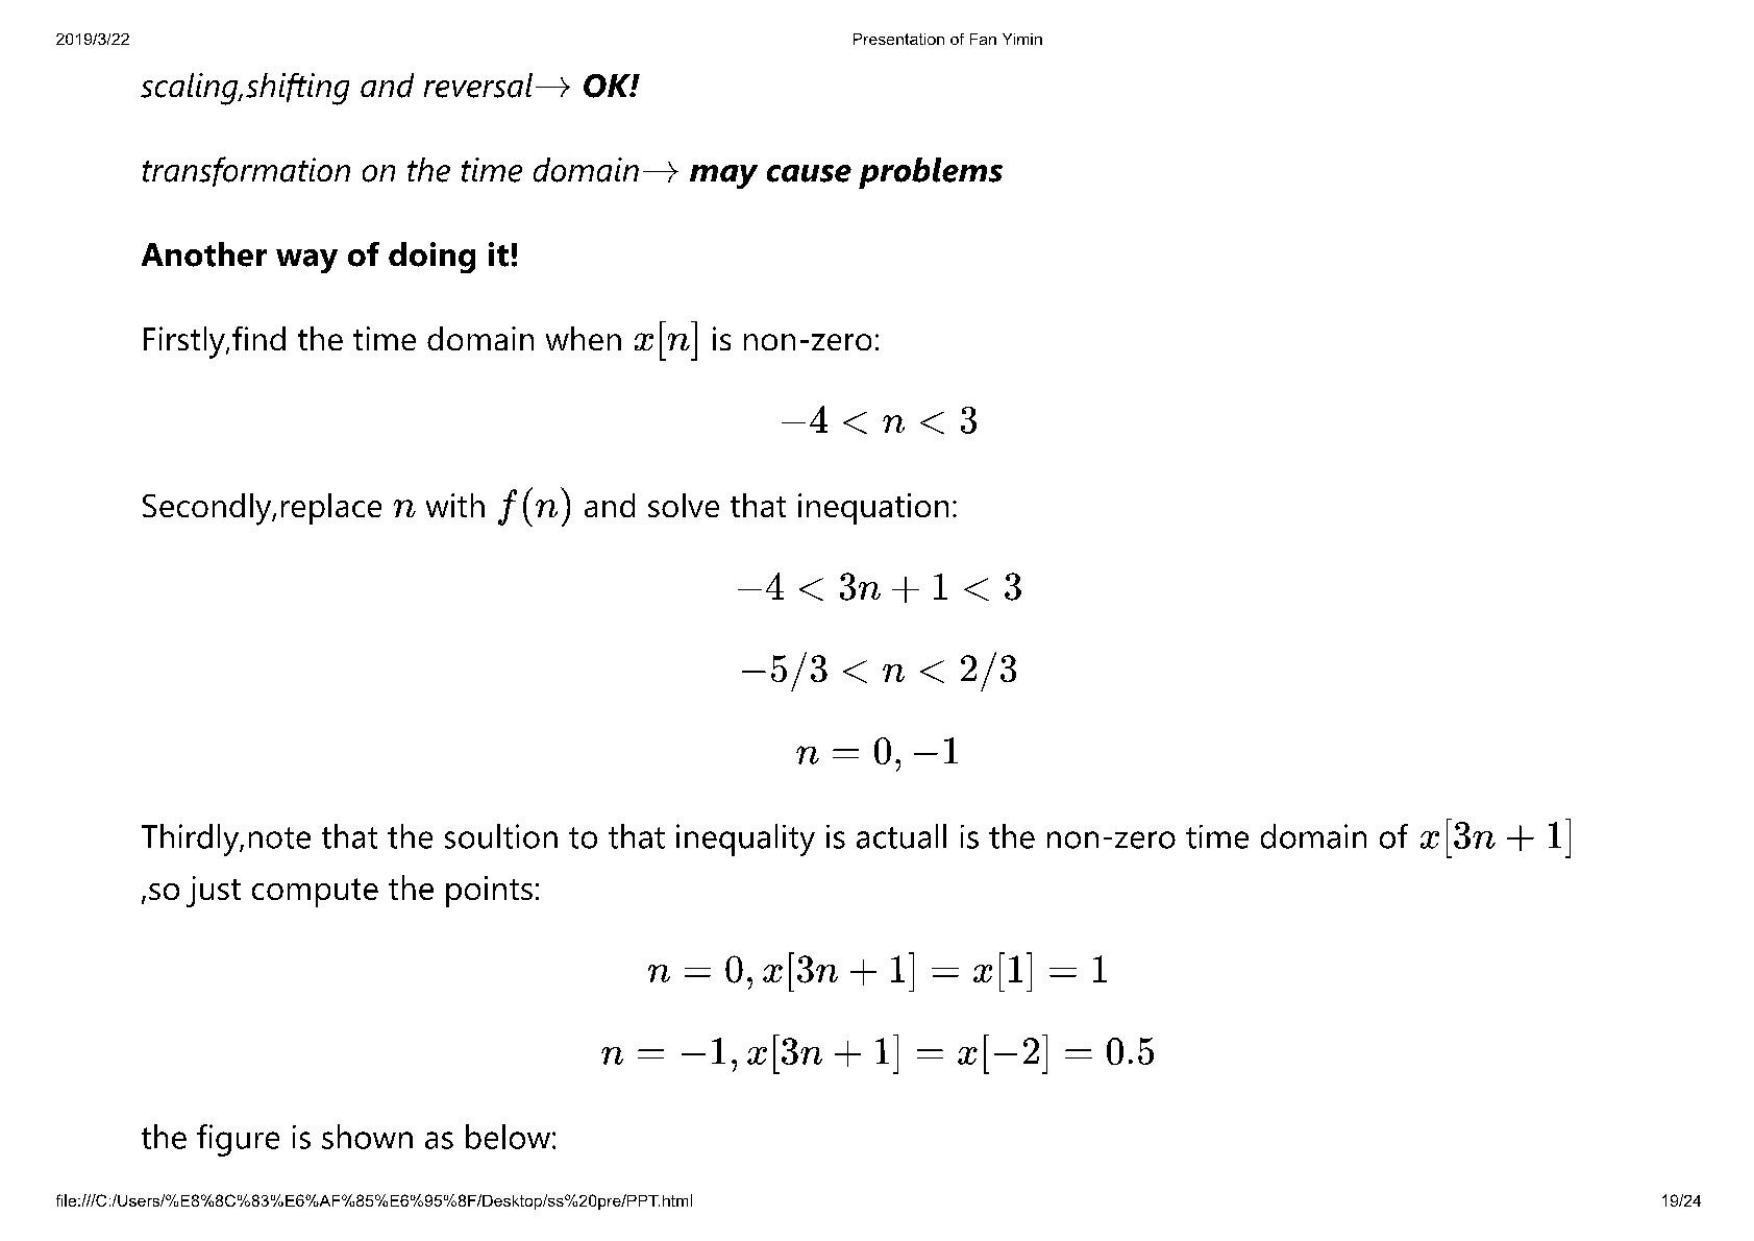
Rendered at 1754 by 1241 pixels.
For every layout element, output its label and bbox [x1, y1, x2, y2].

text_box [0, 0, 1753, 1240]
